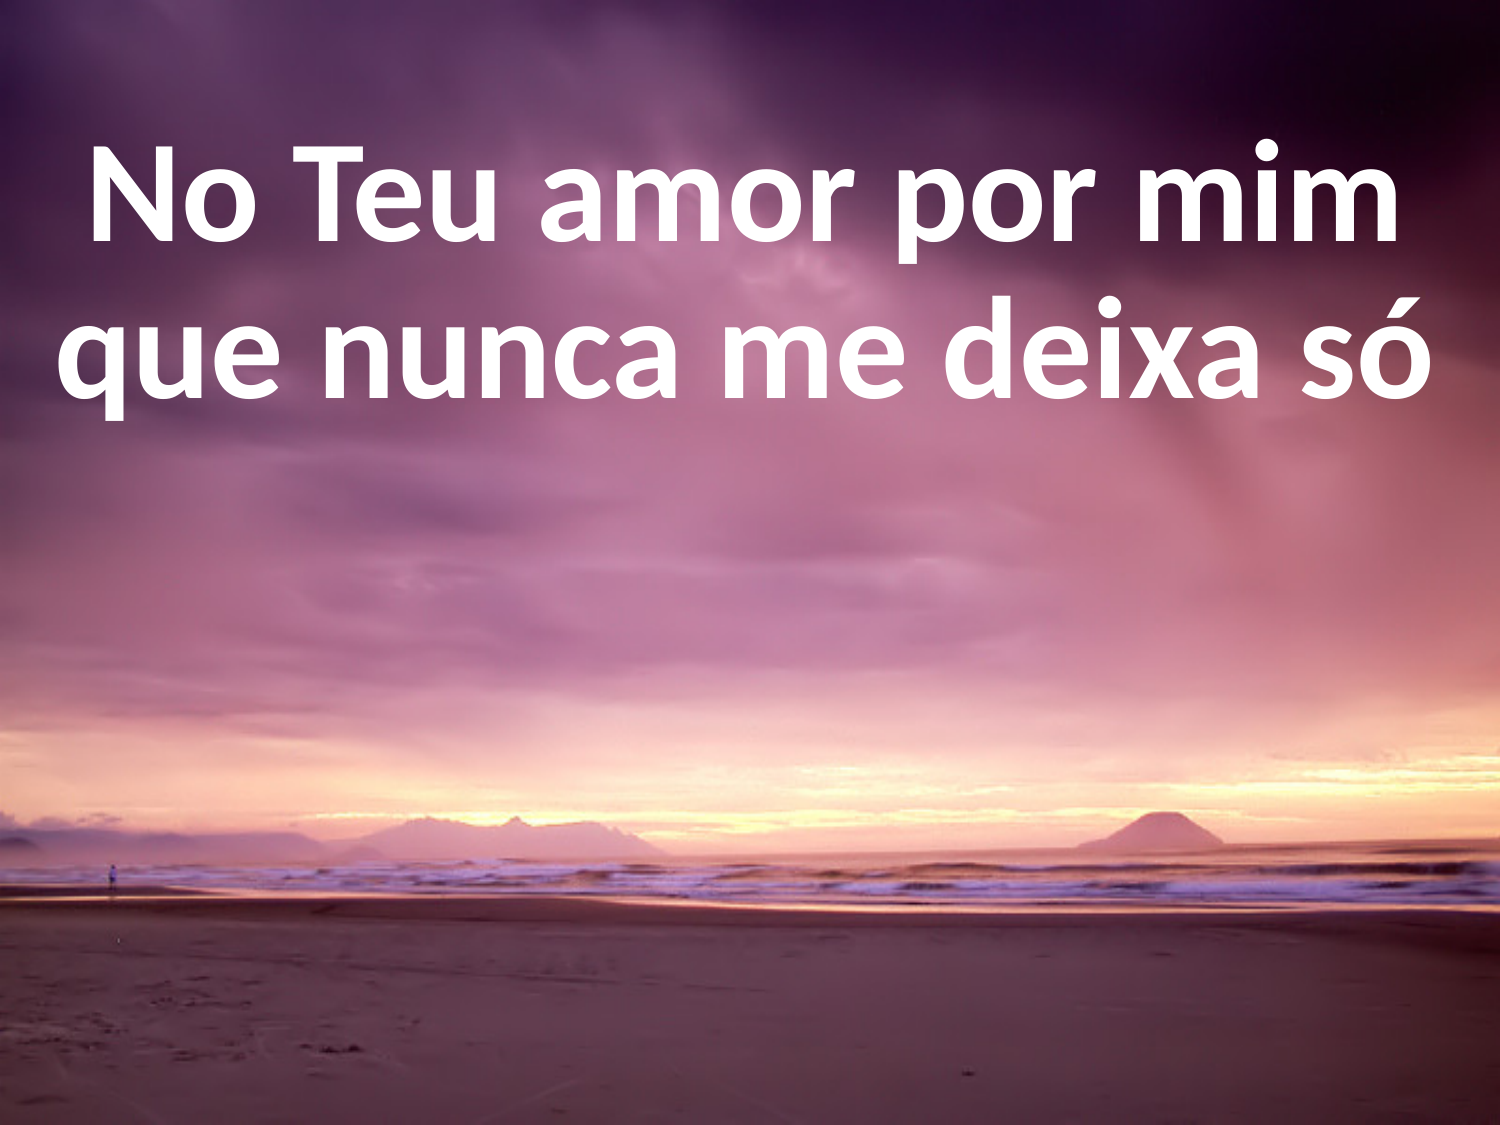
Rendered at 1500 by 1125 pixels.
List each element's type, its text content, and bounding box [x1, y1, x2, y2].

picture [0, 0, 1500, 1125]
subtitle No Teu amor por mim que nunca me deixa só [31, 108, 1459, 1113]
